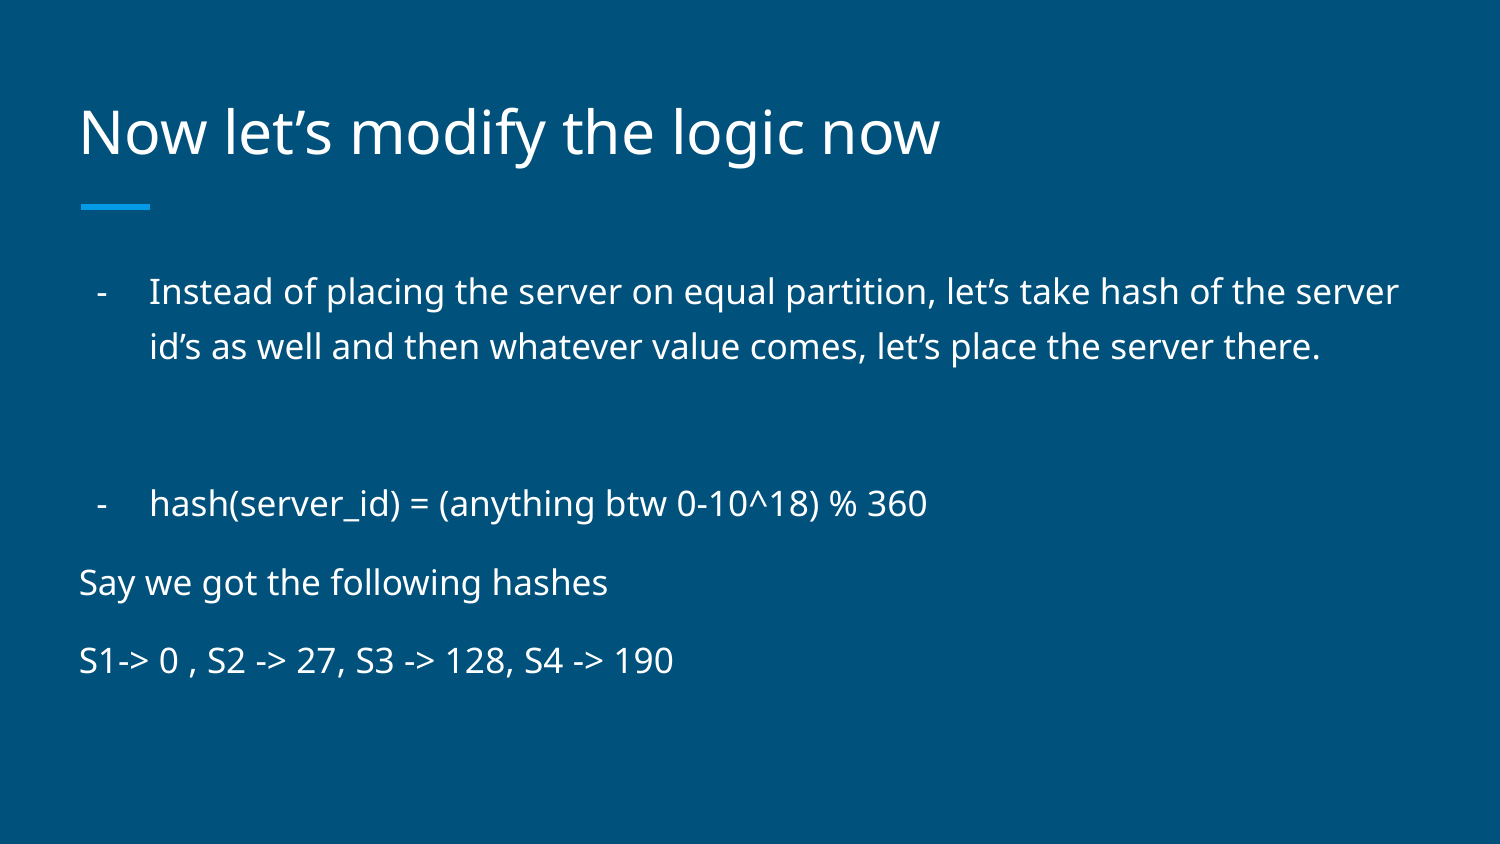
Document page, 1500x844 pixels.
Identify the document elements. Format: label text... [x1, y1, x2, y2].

list Instead of placing the server on equal partition, let’s take hash of the server id’s as well and then whatever value comes, let’s place the server there. hash(server_id) = (anything btw 0-10^18) % 360 Say we got the following hashes S1-> 0 , S2 -> 27, S3 -> 128, S4 -> 190 [63, 244, 1437, 750]
title Now let’s modify the logic now [63, 75, 1437, 188]
